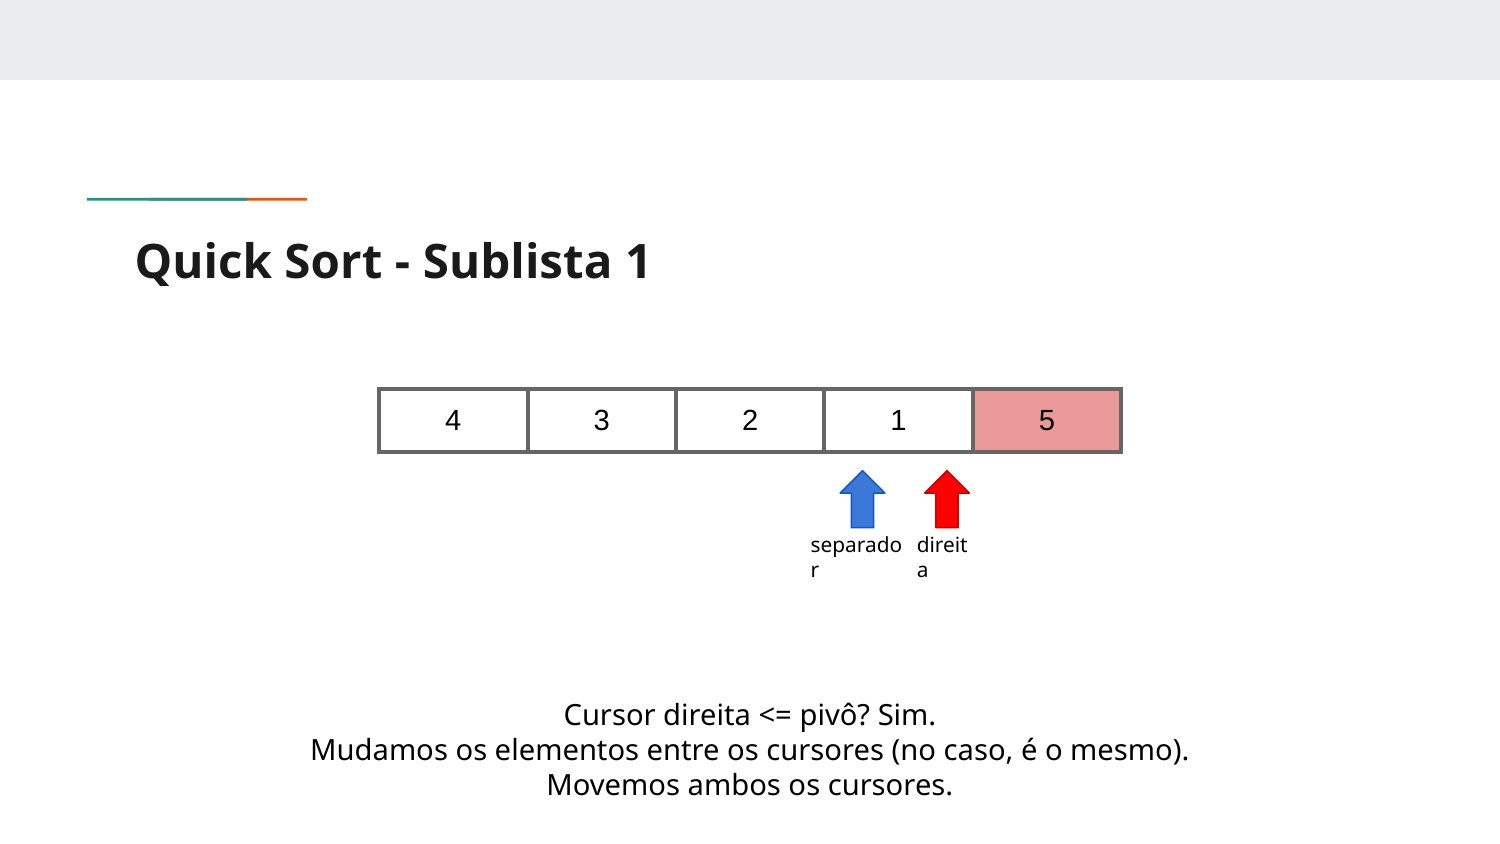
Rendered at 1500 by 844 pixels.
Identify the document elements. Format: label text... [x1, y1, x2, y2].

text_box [795, 470, 900, 573]
table_header 3 [530, 391, 674, 450]
text_box Cursor direita <= pivô? Sim. Mudamos os elementos entre os cursores (no caso, é o mesmo). Movemos ambos os cursores. [267, 681, 1233, 816]
table_header 1 [826, 391, 971, 450]
title Quick Sort - Sublista 1 [119, 216, 1381, 305]
table_header 2 [678, 391, 822, 450]
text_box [901, 470, 993, 573]
table_header 5 [975, 391, 1119, 450]
table_header 4 [381, 391, 526, 450]
